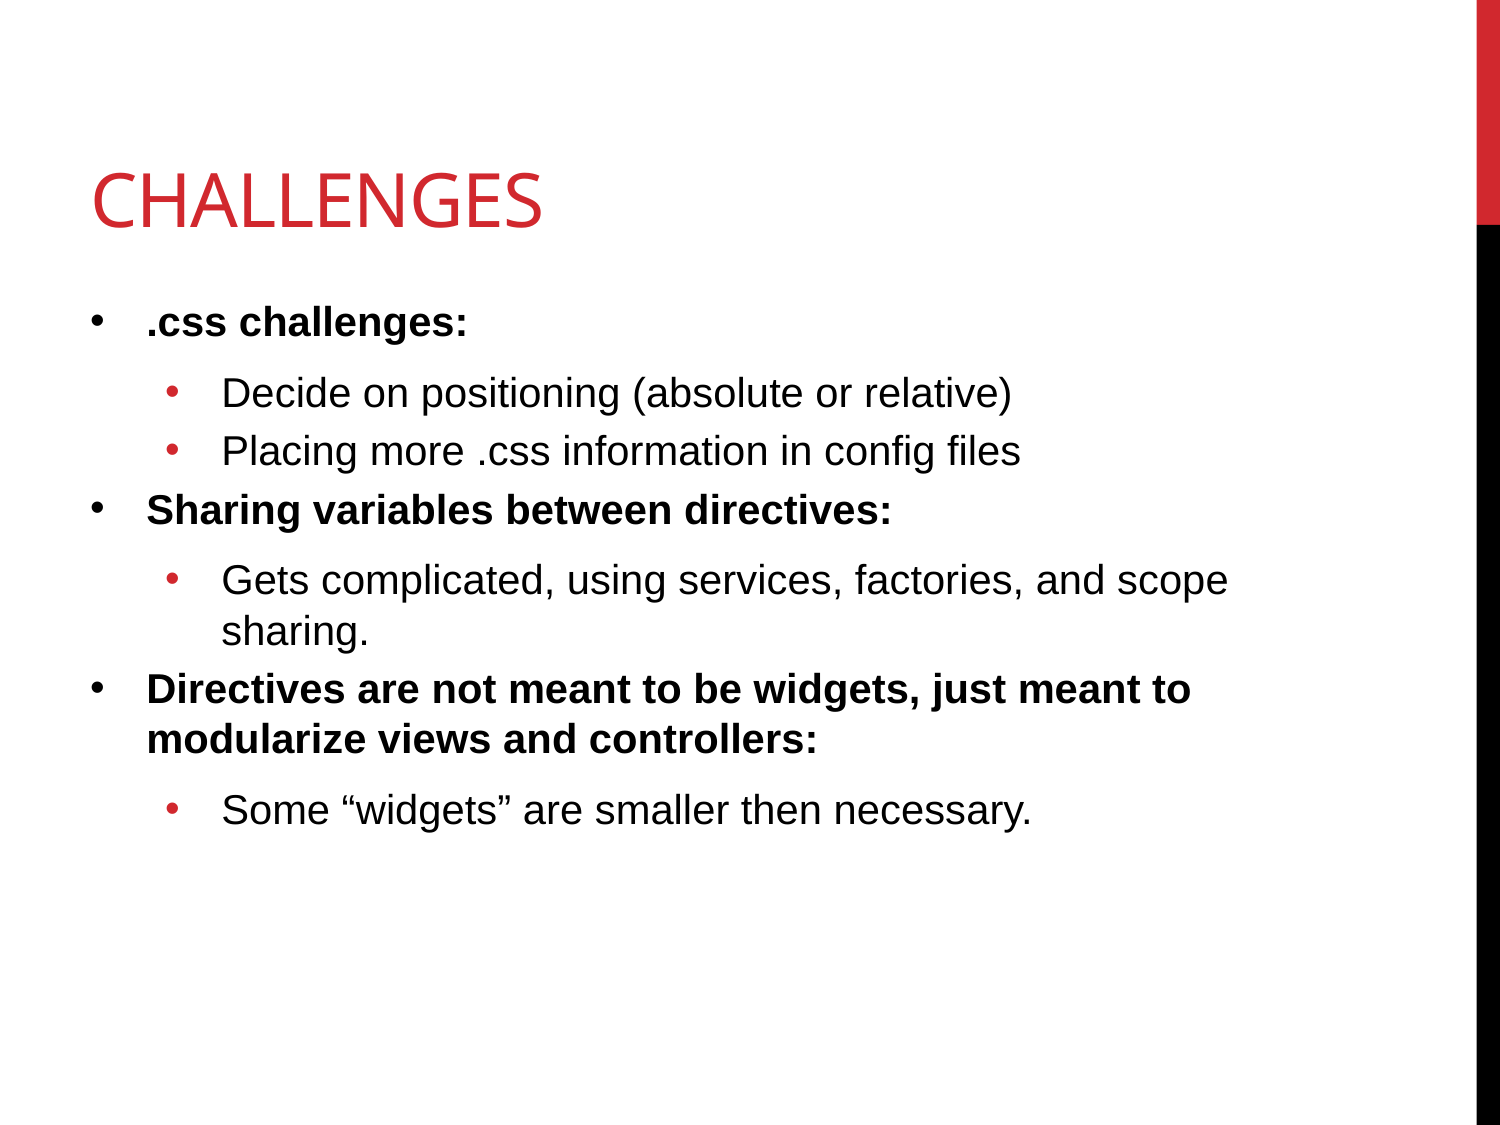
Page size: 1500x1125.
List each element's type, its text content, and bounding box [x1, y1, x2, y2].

list .css challenges: Decide on positioning (absolute or relative) Placing more .css information in config files Sharing variables between directives: Gets complicated, using services, factories, and scope sharing. Directives are not meant to be widgets, just meant to modularize views and controllers: Some “widgets” are smaller then necessary. [75, 287, 1325, 1005]
title Challenges [75, 25, 1025, 250]
